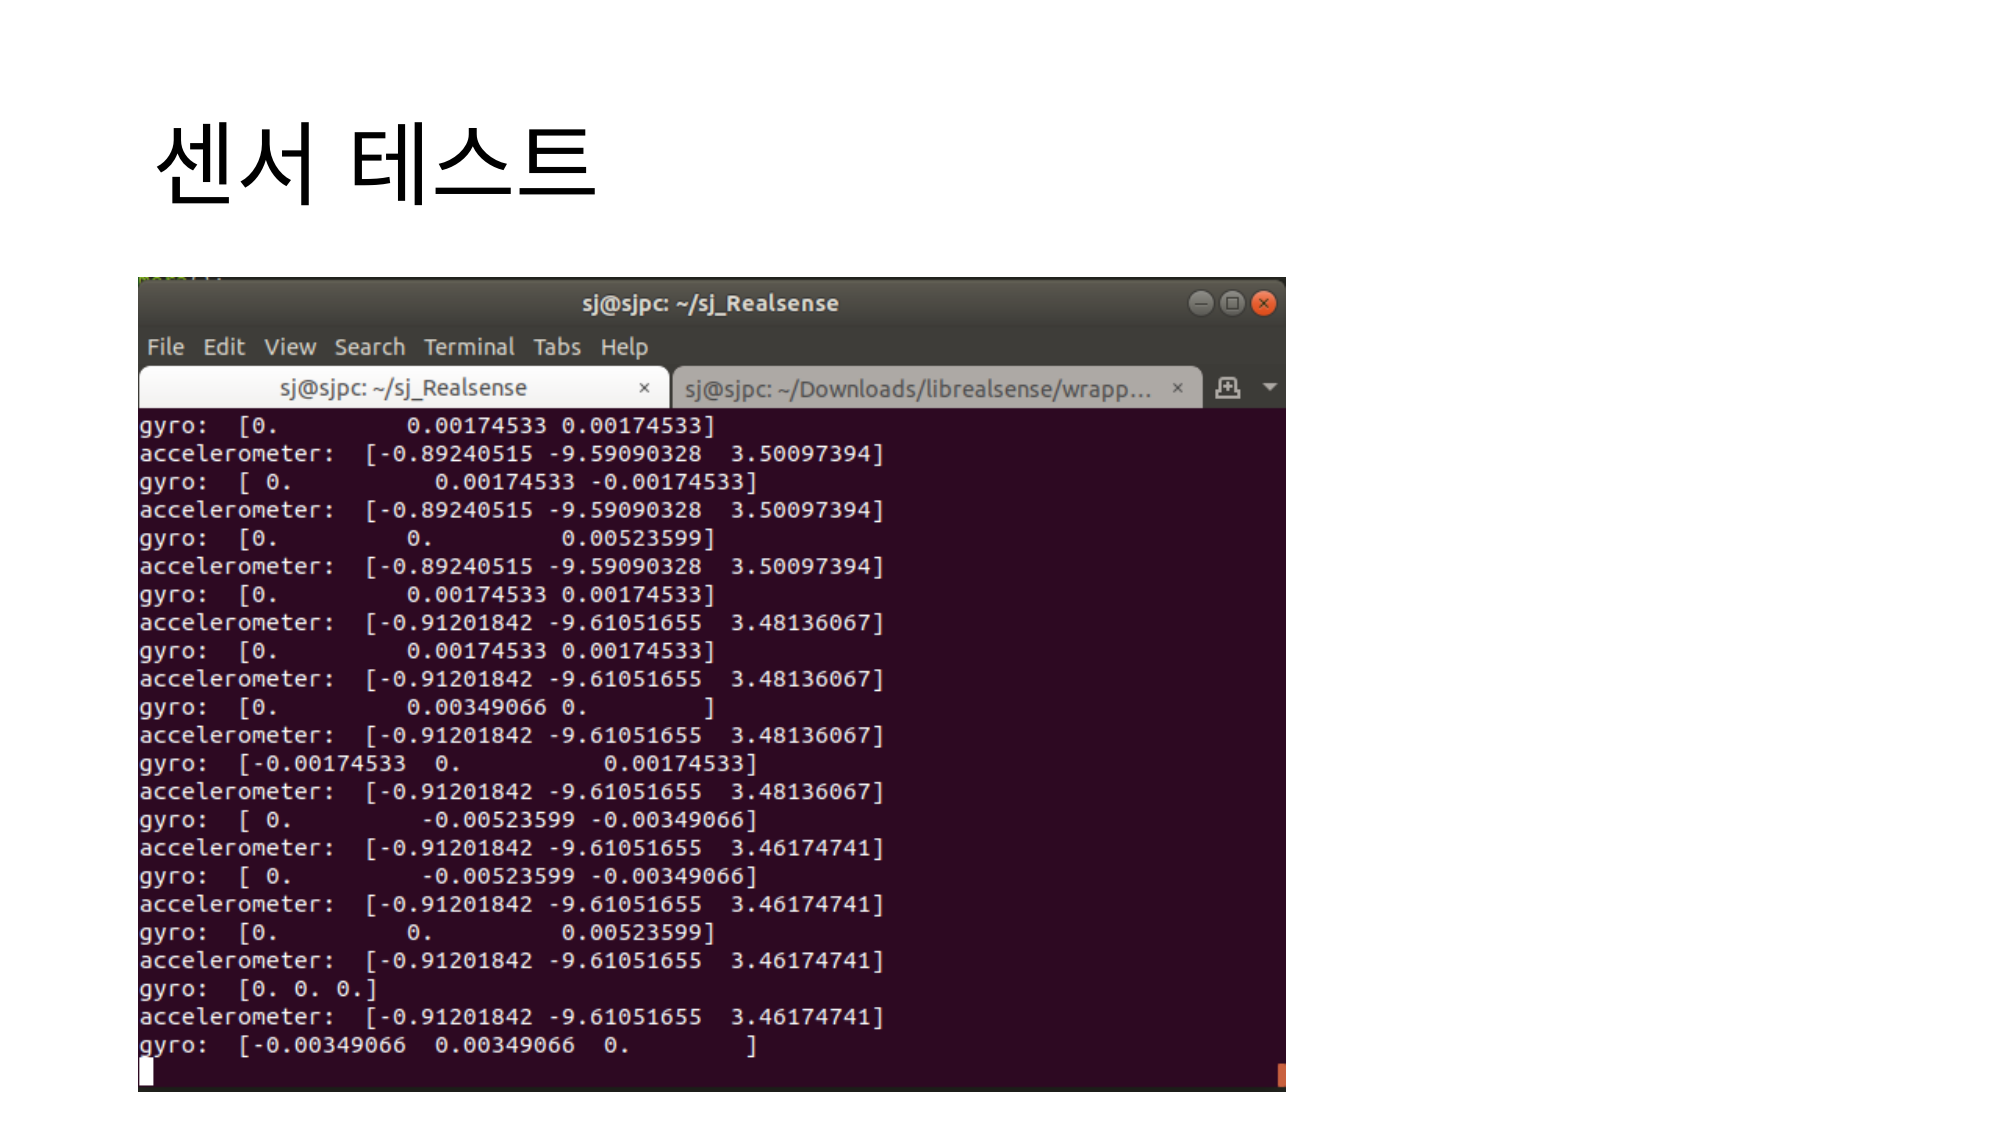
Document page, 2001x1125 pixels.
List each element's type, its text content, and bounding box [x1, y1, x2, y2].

picture [138, 277, 1286, 1092]
title 센서 테스트 [137, 59, 1863, 278]
